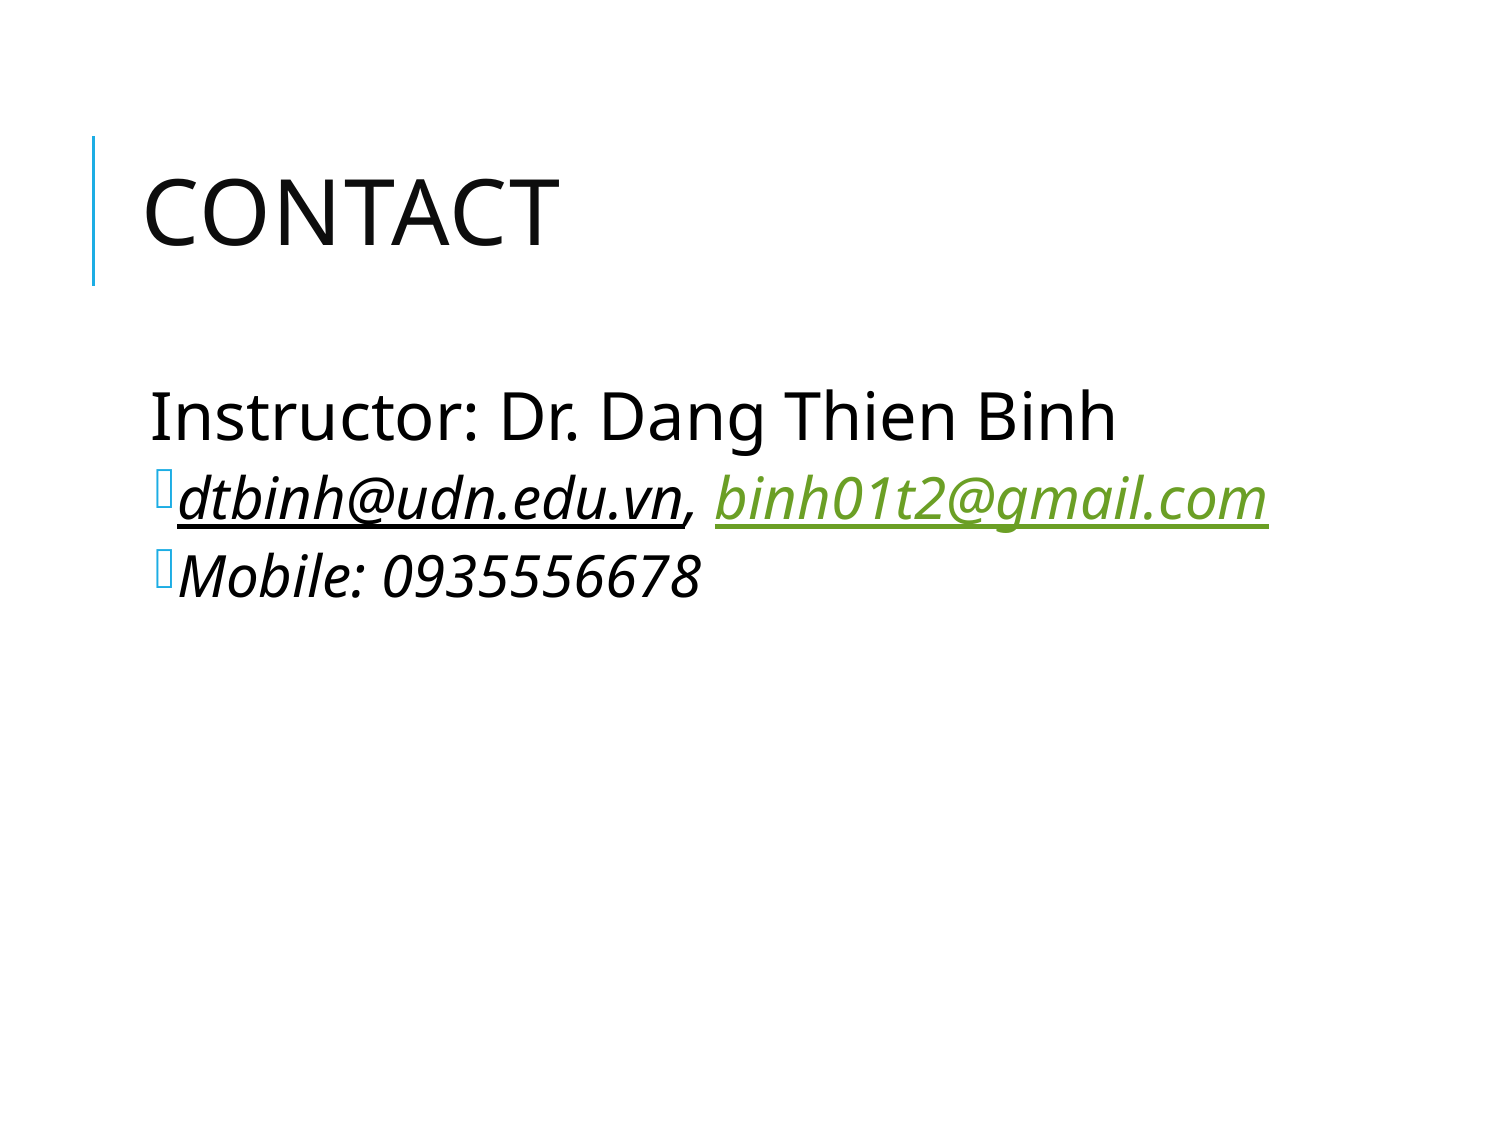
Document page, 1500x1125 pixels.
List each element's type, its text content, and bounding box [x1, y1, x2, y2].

list Instructor: Dr. Dang Thien Binh dtbinh@udn.edu.vn, binh01t2@gmail.com Mobile: 0935556678 [126, 375, 1322, 1035]
title Contact [126, 96, 1322, 342]
